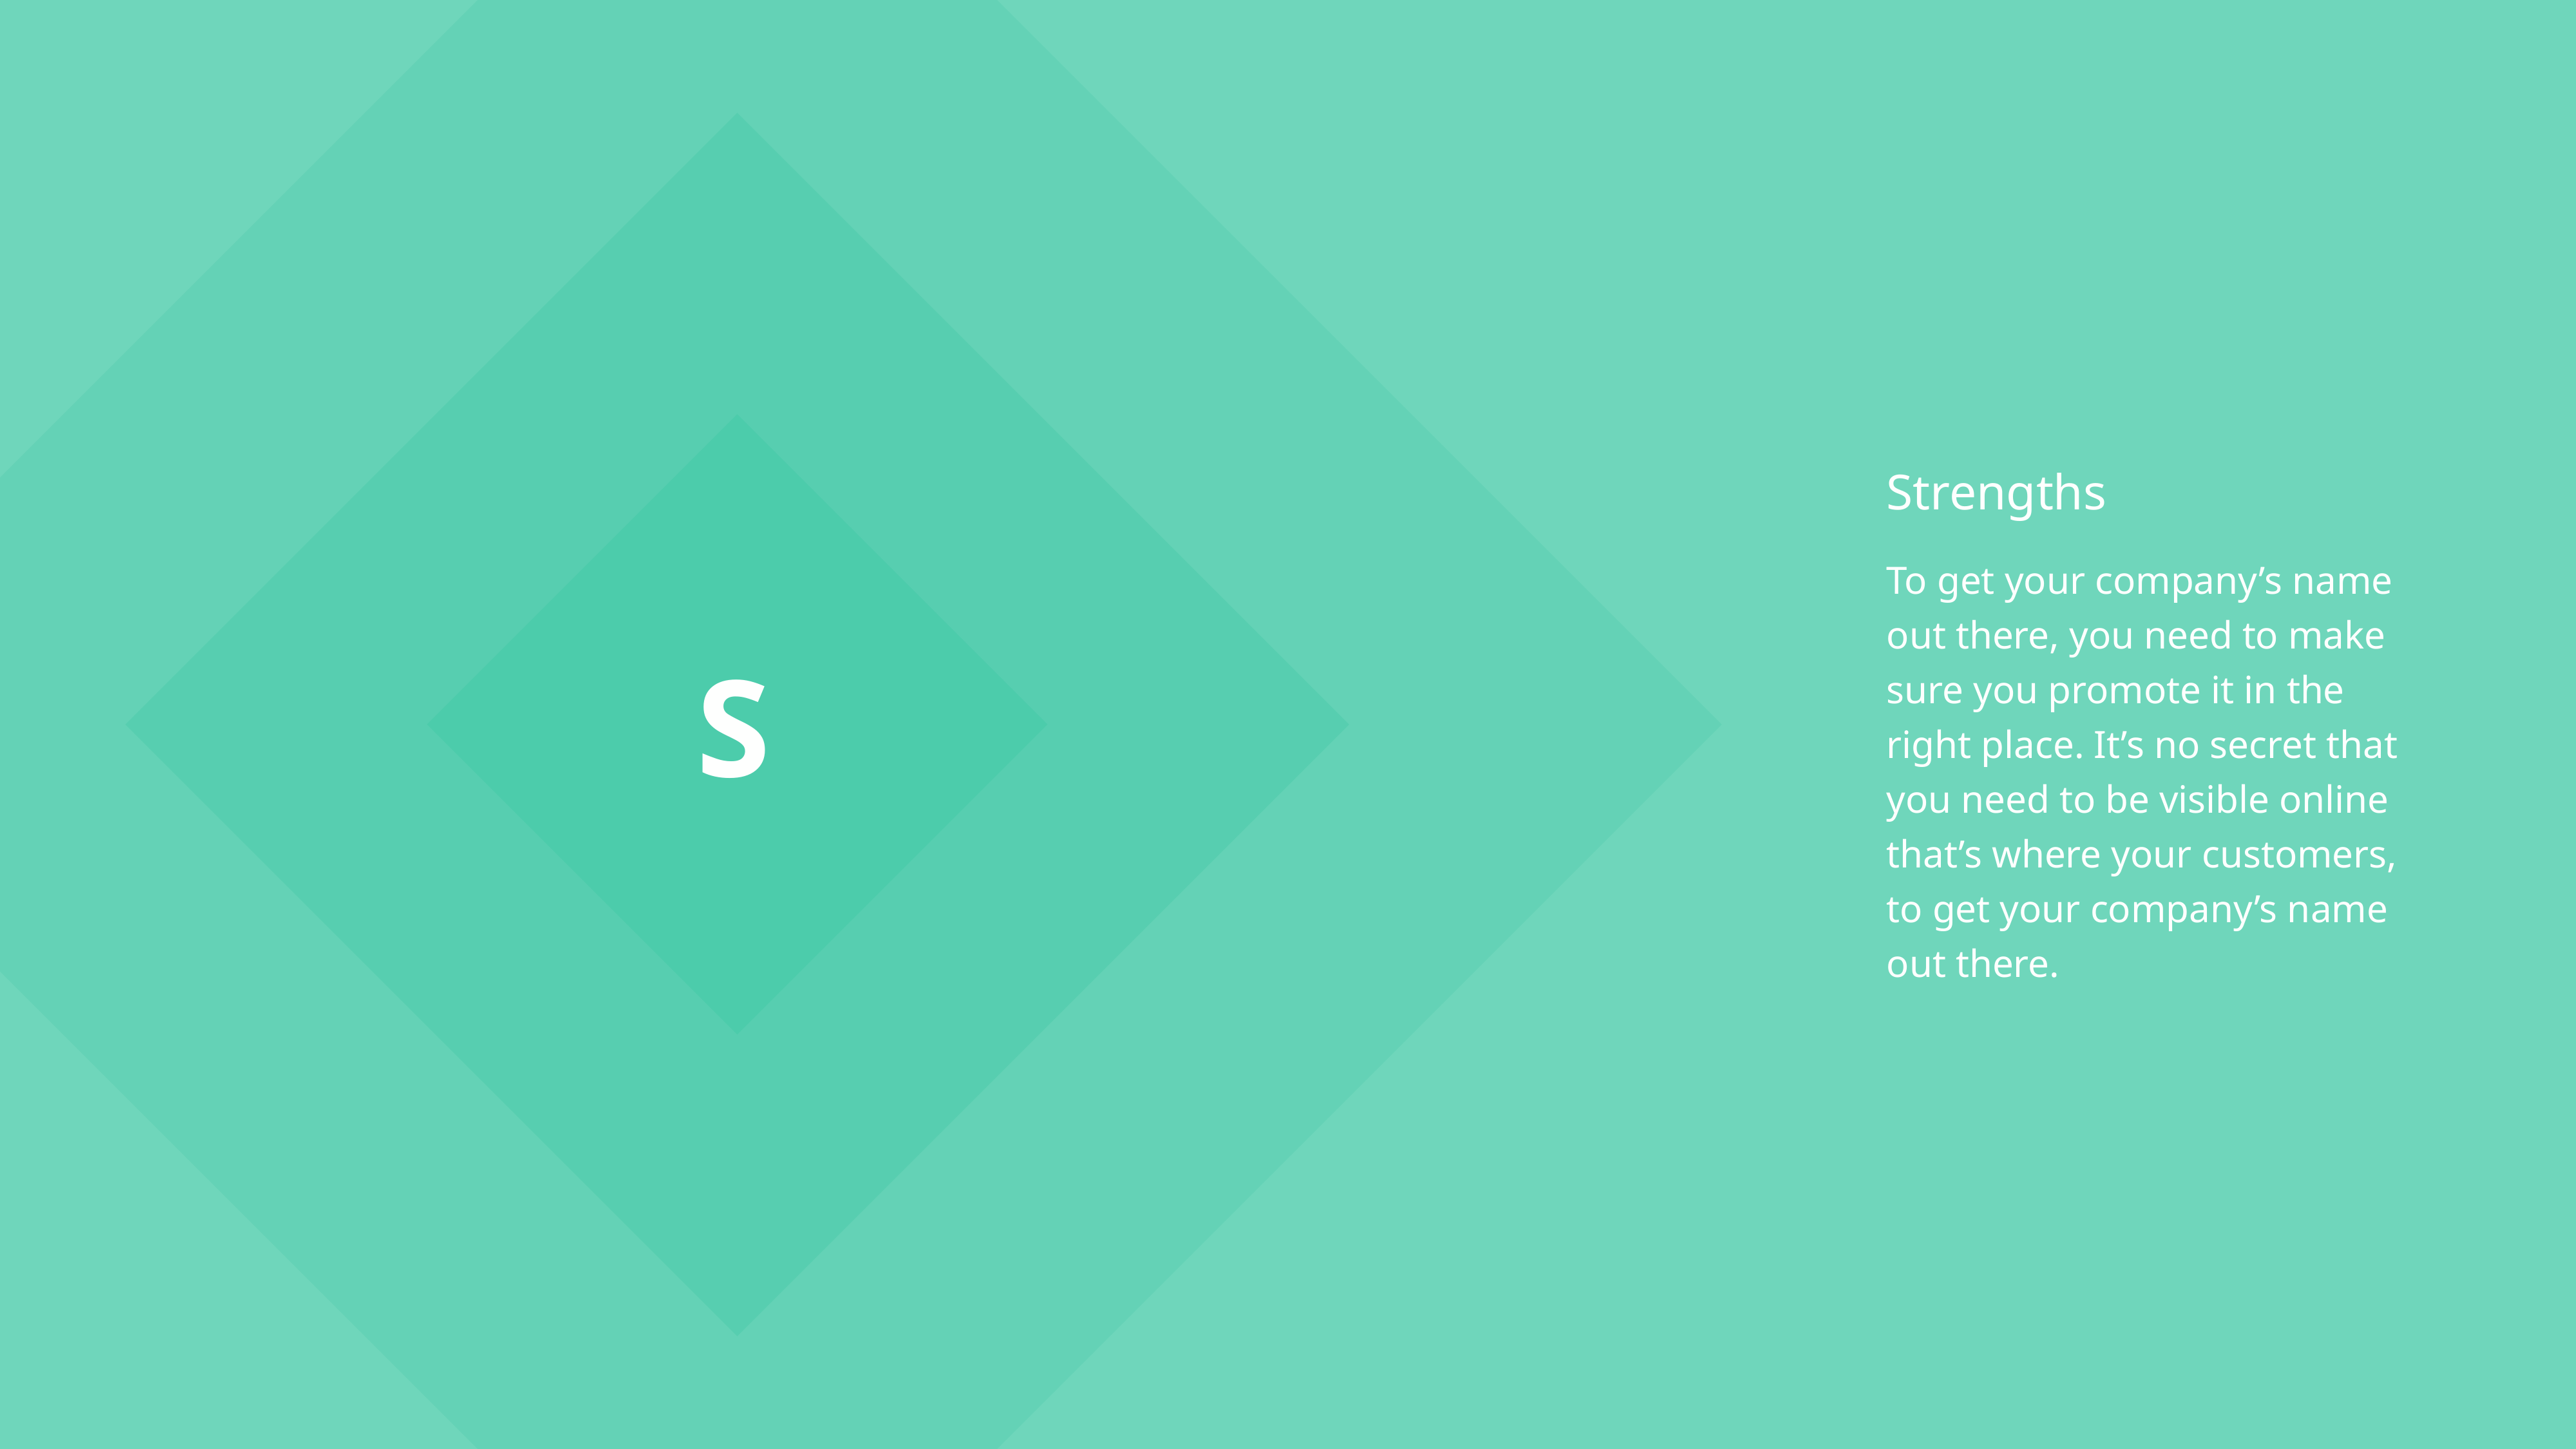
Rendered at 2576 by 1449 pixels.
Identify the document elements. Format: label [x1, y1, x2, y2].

text_box [1876, 457, 2421, 992]
picture [0, 0, 2576, 1449]
